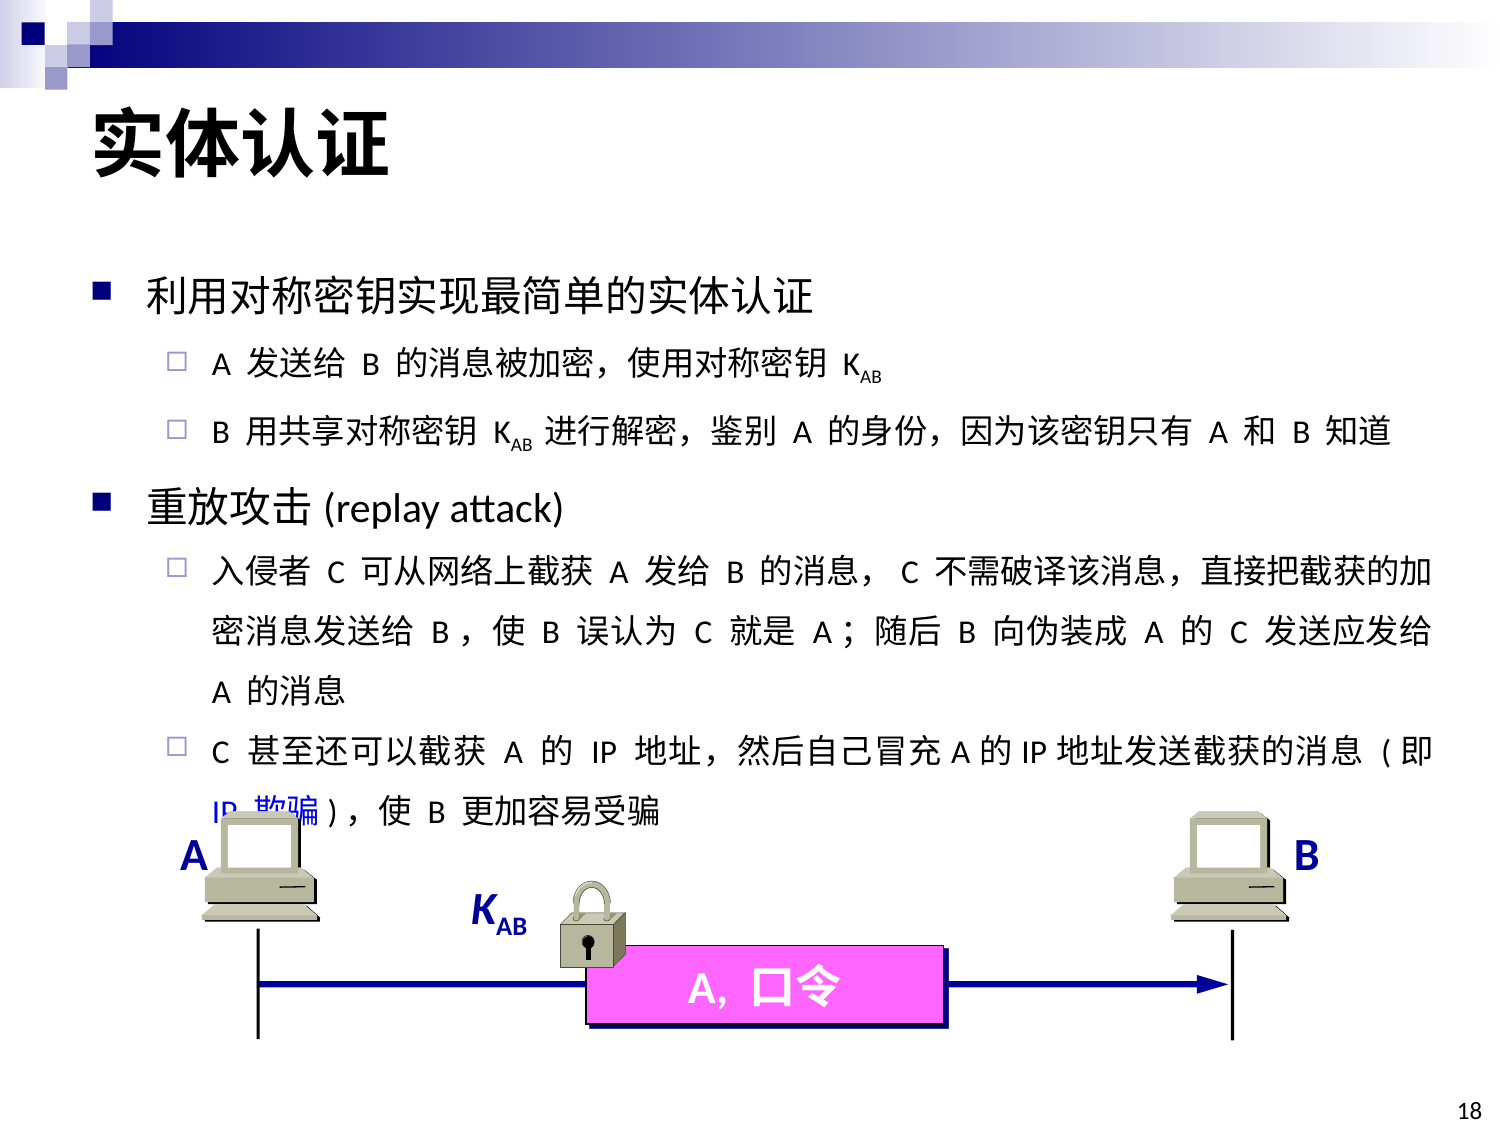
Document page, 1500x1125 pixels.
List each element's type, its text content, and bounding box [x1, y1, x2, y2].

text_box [164, 811, 1336, 1041]
slide_number 18 [1448, 1100, 1483, 1125]
title 实体认证 [75, 75, 1425, 209]
list 利用对称密钥实现最简单的实体认证 A 发送给 B 的消息被加密，使用对称密钥 KAB B 用共享对称密钥 KAB 进行解密，鉴别 A 的身份，因为该密钥只有 A 和 B 知道 重放攻击(replay attack) 入侵者 C 可从网络上截获 A 发给 B 的消息，C 不需破译该消息，直接把截获的加密消息发送给 B，使 B 误认为 C 就是 A；随后 B 向伪装成 A 的 C 发送应发给 A 的消息 C 甚至还可以截获 A 的 IP 地址，然后自己冒充A的IP地址发送截获的消息 (即 IP 欺骗)，使 B 更加容易受骗 [75, 237, 1449, 1064]
